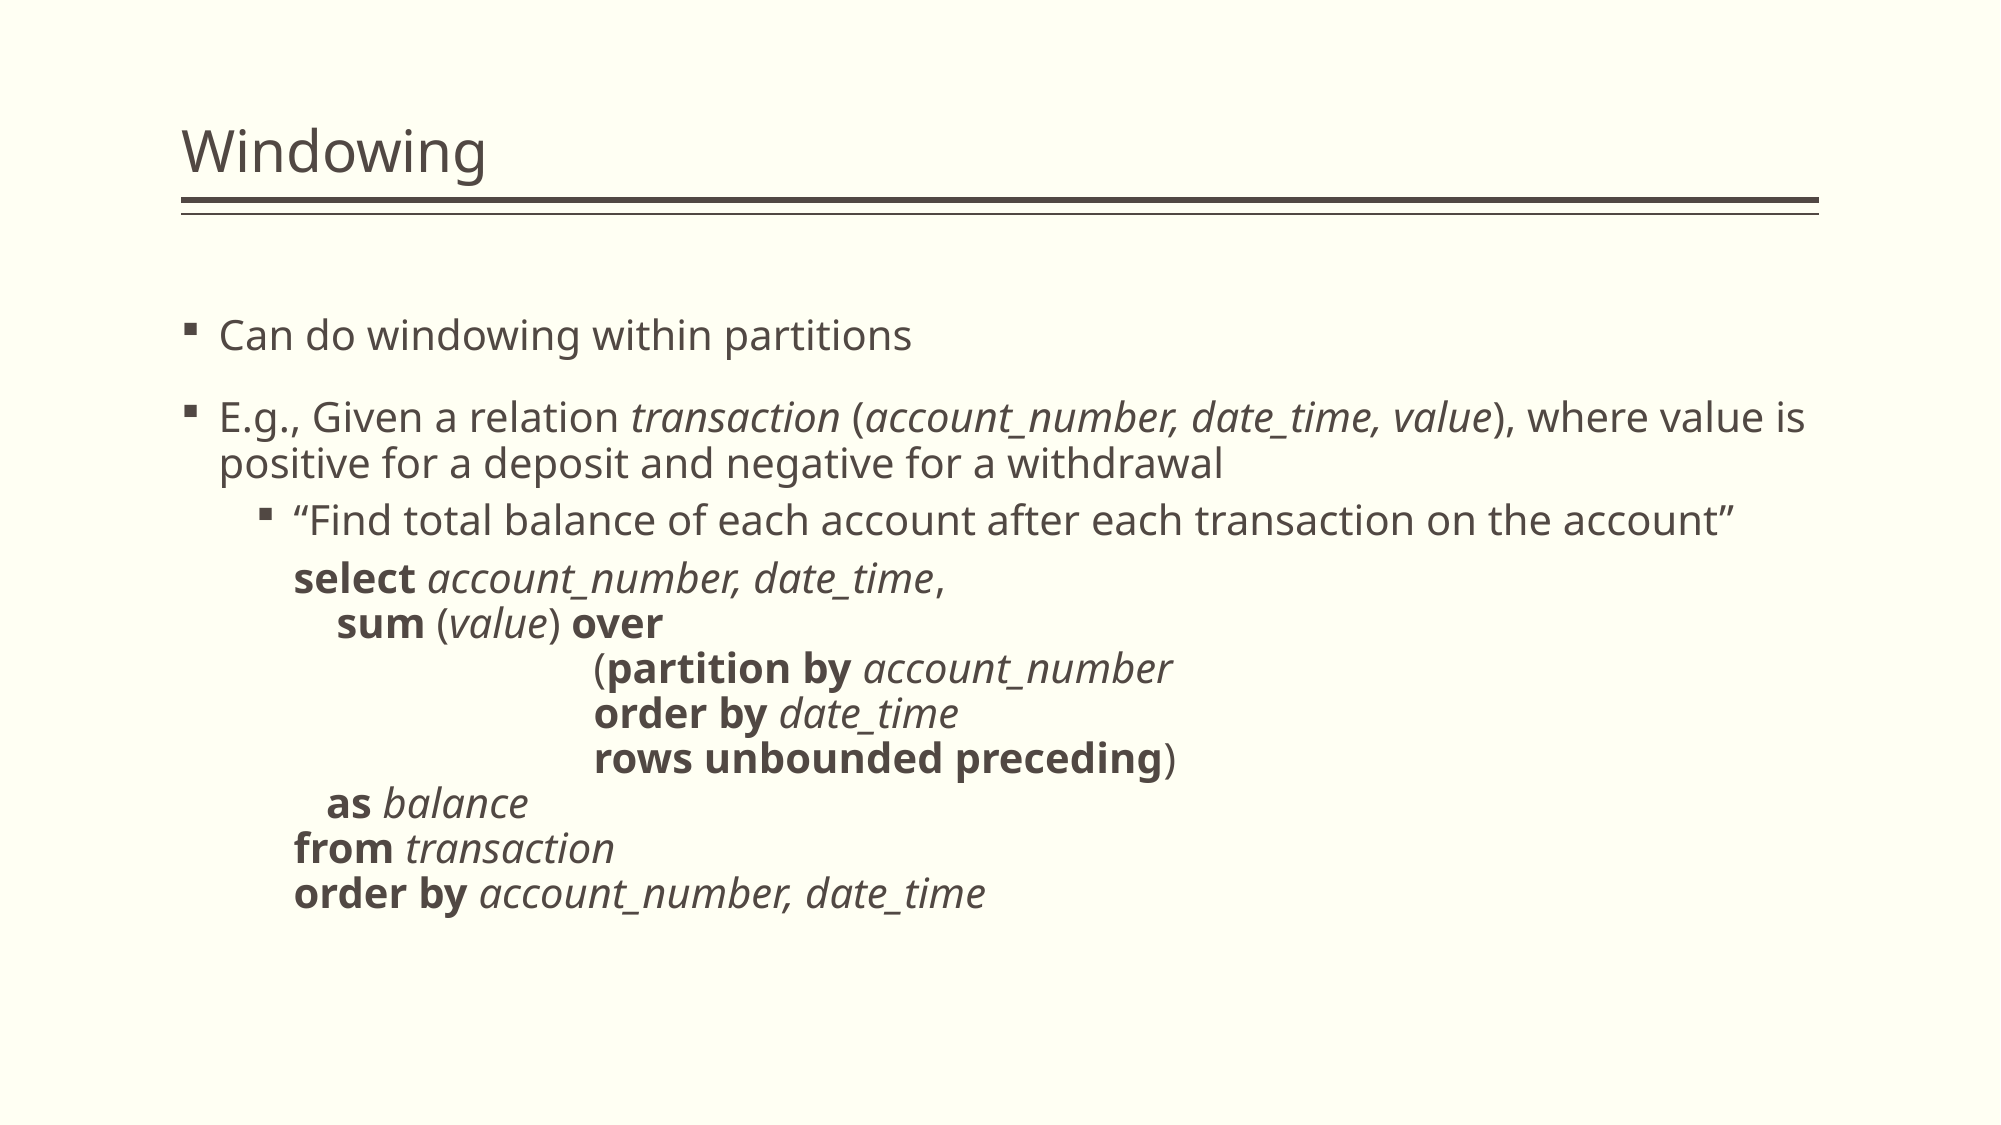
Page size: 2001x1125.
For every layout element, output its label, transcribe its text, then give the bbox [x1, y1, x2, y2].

title Windowing [181, 12, 1819, 193]
list Can do windowing within partitions E.g., Given a relation transaction (account_number, date_time, value), where value is positive for a deposit and negative for a withdrawal “Find total balance of each account after each transaction on the account” select account_number, date_time, sum (value) over (partition by account_number order by date_time rows unbounded preceding) as balance from transaction order by account_number, date_time [181, 306, 1819, 1072]
